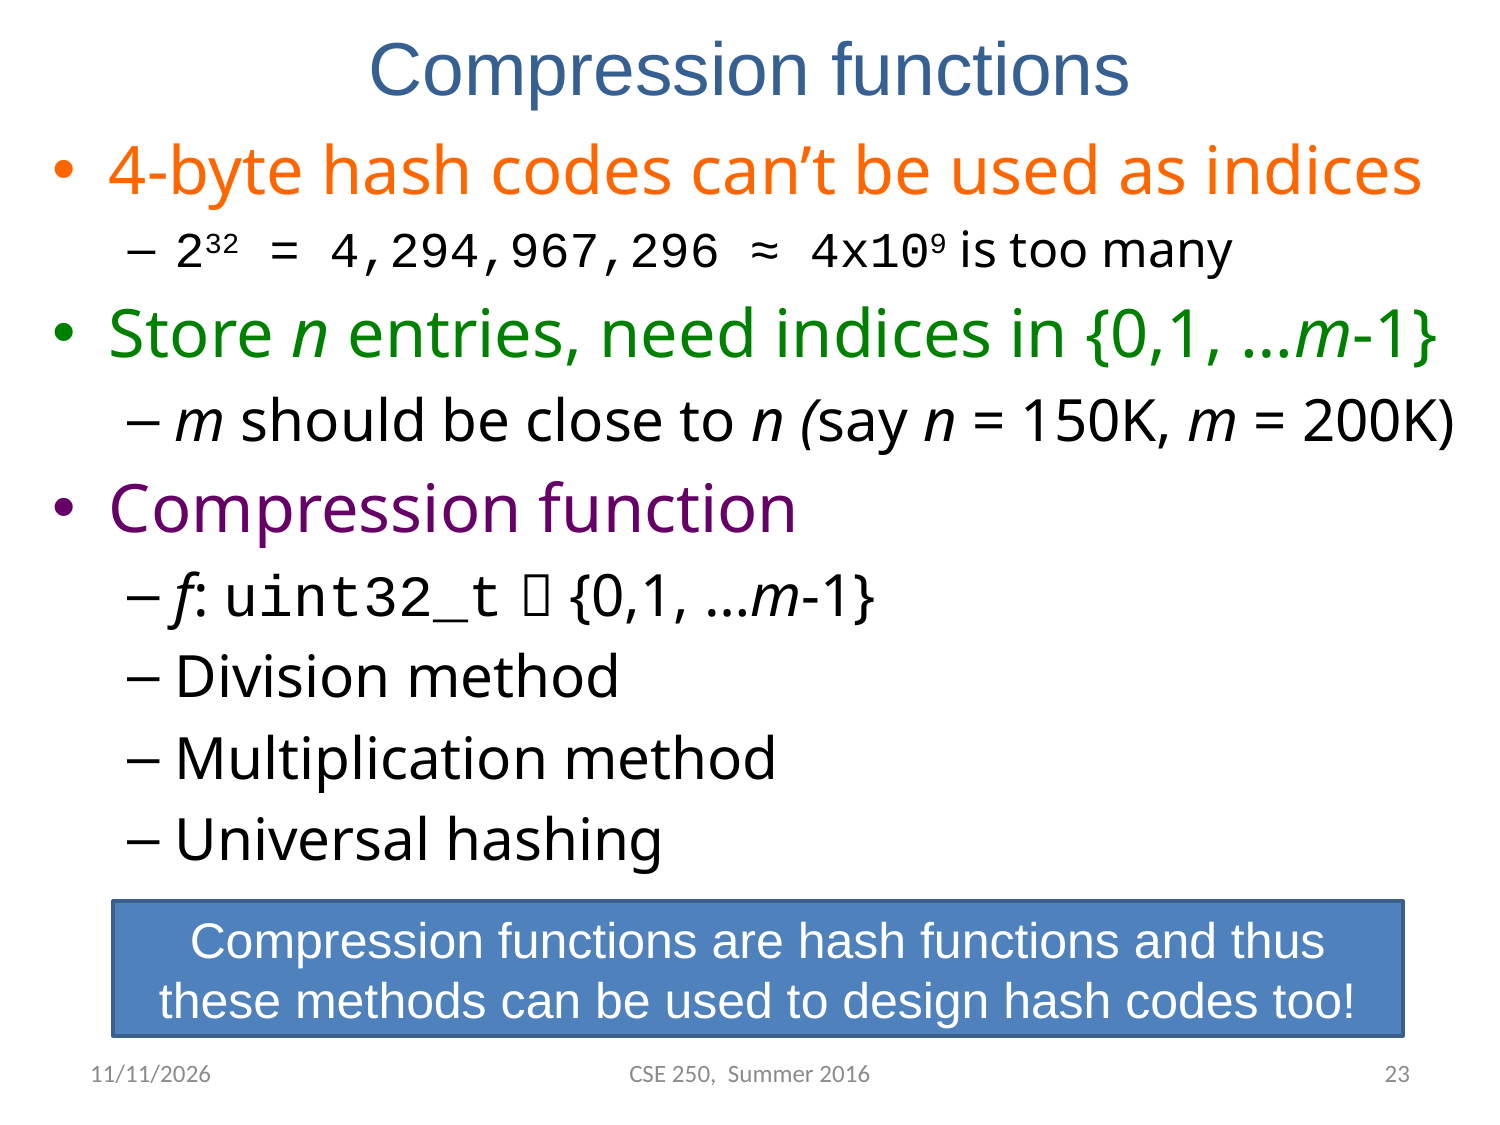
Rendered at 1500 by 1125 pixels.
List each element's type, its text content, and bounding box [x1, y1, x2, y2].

text_box Compression functions are hash functions and thus these methods can be used to design hash codes too! [111, 899, 1405, 1038]
slide_number 22 [1074, 1042, 1425, 1103]
footer CSE 250, Summer 2016 [438, 1042, 1062, 1103]
list 4-byte hash codes can’t be used as indices 232 = 4,294,967,296 ≈ 4x109 is too many Store n entries, need indices in {0,1, …m-1} m should be close to n (say n = 150K, m = 200K) Compression function f: uint32_t  {0,1, …m-1} Division method Multiplication method Universal hashing [37, 120, 1473, 1005]
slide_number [75, 1042, 425, 1103]
title Compression functions [0, 10, 1500, 121]
